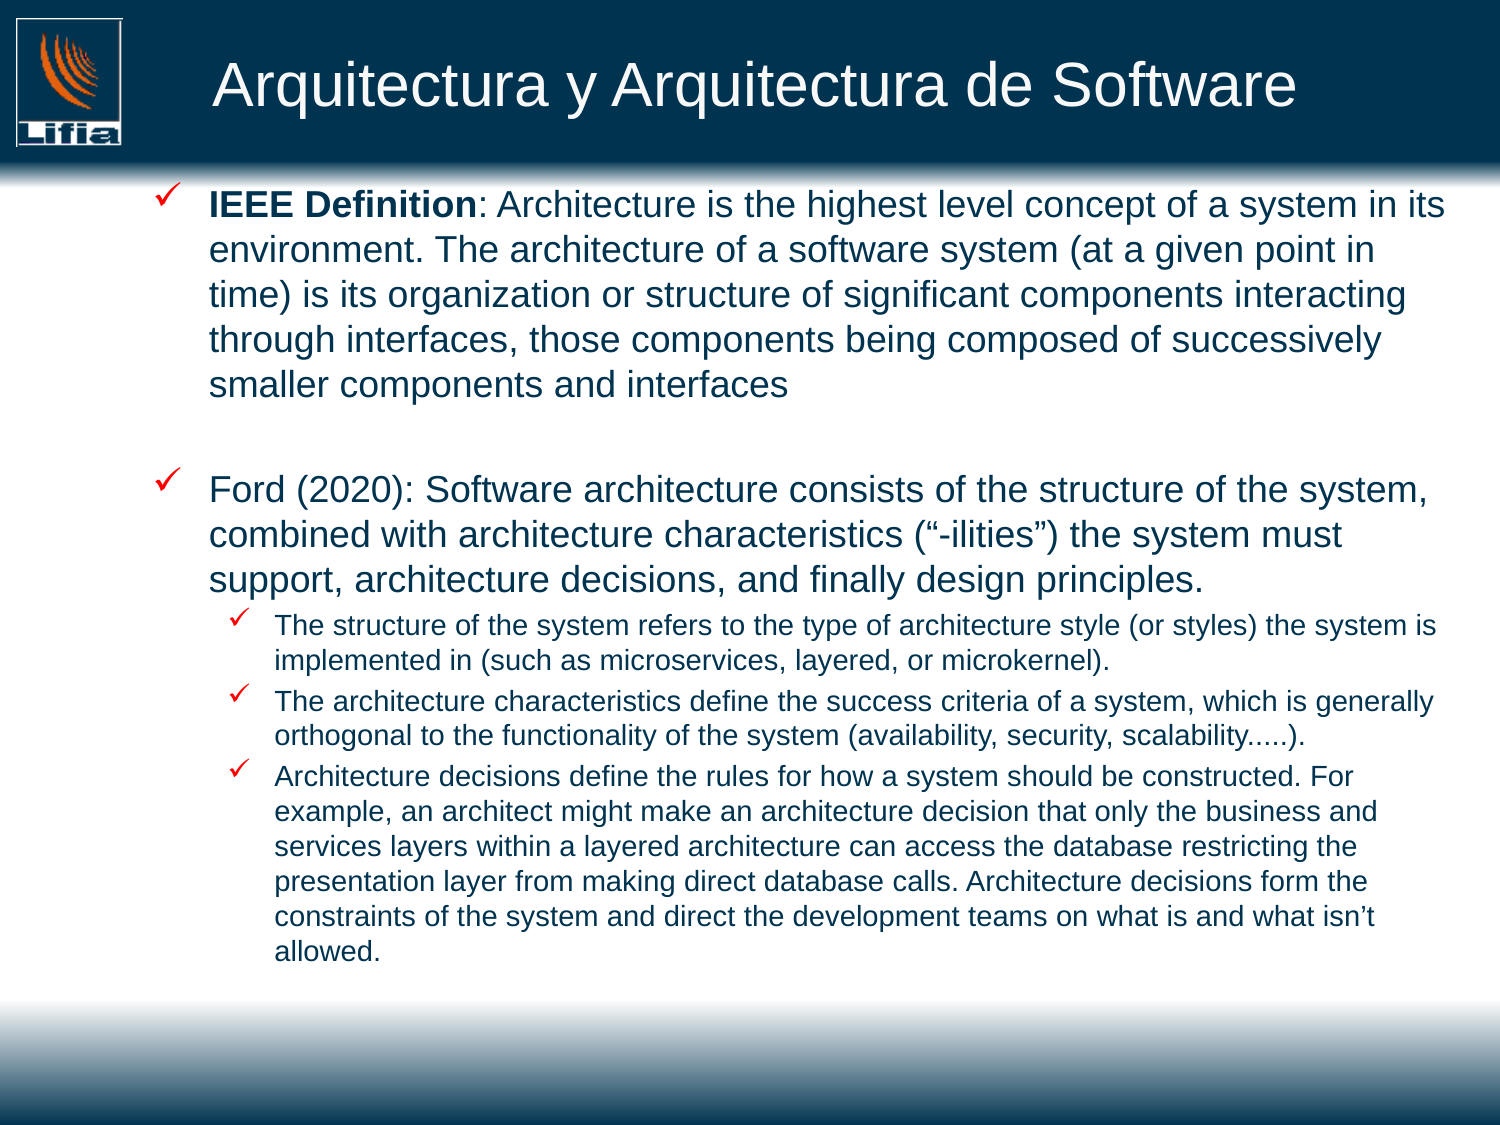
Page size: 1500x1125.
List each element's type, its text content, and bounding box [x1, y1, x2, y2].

list IEEE Definition: Architecture is the highest level concept of a system in its environment. The architecture of a software system (at a given point in time) is its organization or structure of significant components interacting through interfaces, those components being composed of successively smaller components and interfaces Ford (2020): Software architecture consists of the structure of the system, combined with architecture characteristics (“-ilities”) the system must support, architecture decisions, and finally design principles. The structure of the system refers to the type of architecture style (or styles) the system is implemented in (such as microservices, layered, or microkernel). The architecture characteristics define the success criteria of a system, which is generally orthogonal to the functionality of the system (availability, security, scalability.....). Architecture decisions define the rules for how a system should be constructed. For example, an architect might make an architecture decision that only the business and services layers within a layered architecture can access the database restricting the presentation layer from making direct database calls. Architecture decisions form the constraints of the system and direct the development teams on what is and what isn’t allowed. [137, 172, 1463, 948]
title Arquitectura y Arquitectura de Software [149, 0, 1363, 163]
picture [16, 18, 123, 147]
